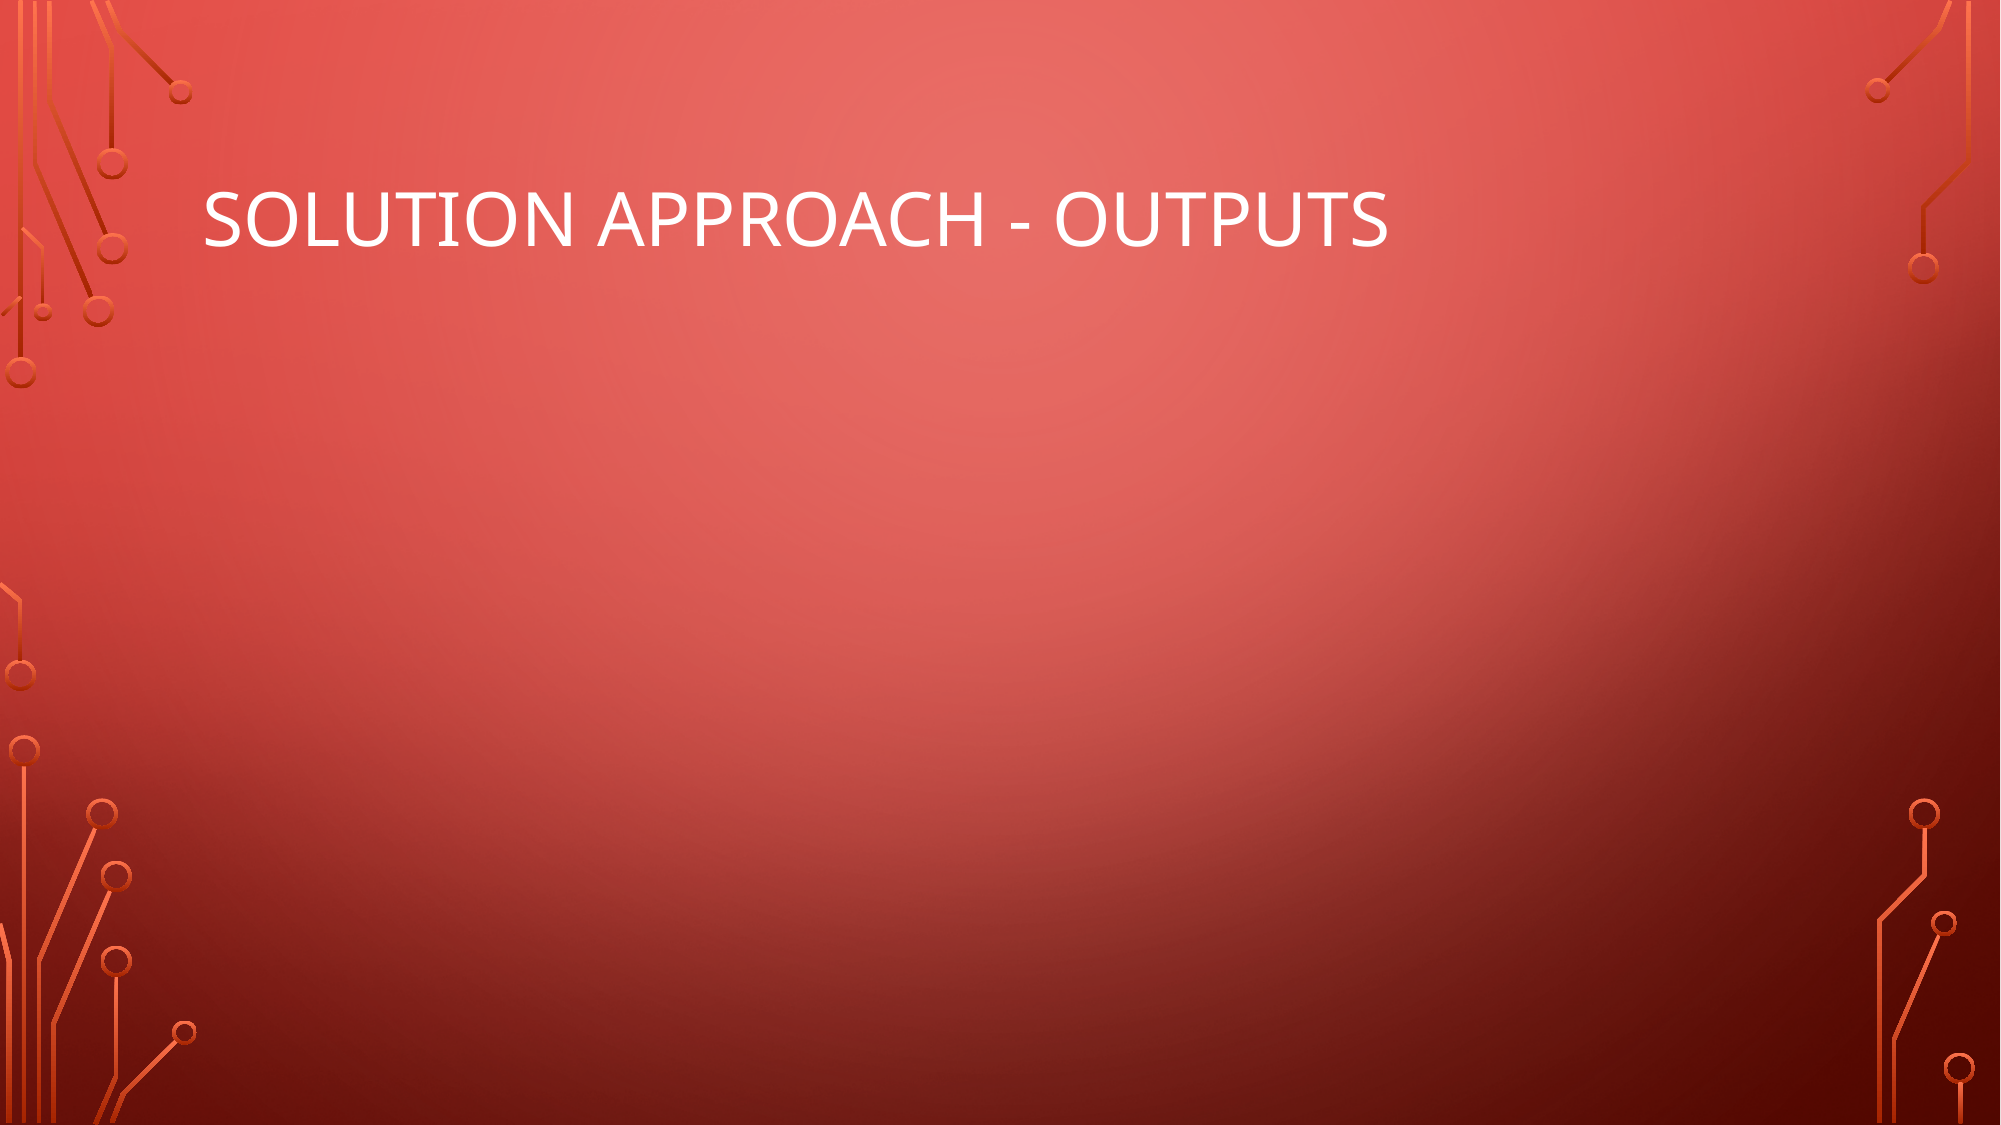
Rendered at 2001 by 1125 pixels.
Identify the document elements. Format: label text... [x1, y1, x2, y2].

title Solution approach - Outputs [187, 101, 1813, 344]
